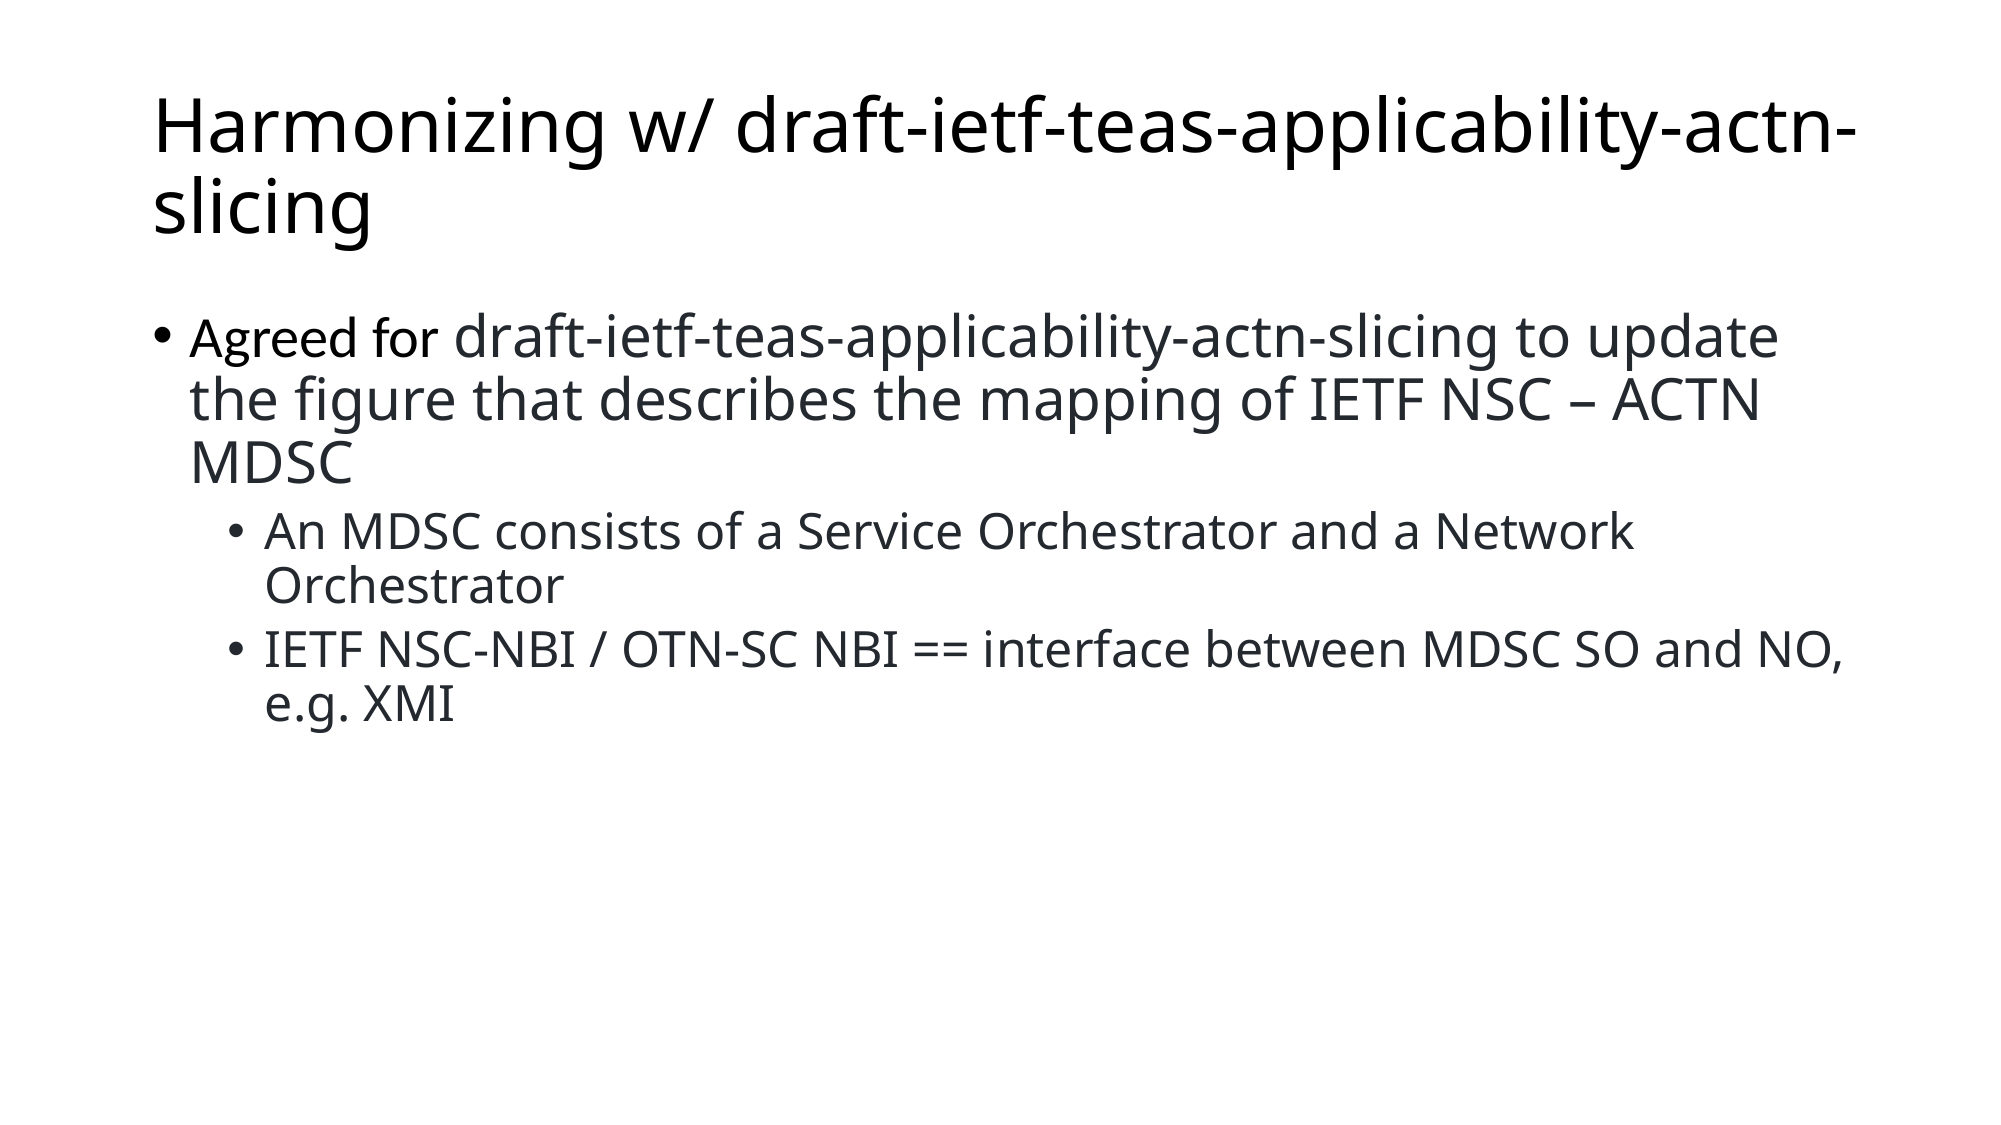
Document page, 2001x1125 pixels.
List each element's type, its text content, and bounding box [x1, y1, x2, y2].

title Harmonizing w/ draft-ietf-teas-applicability-actn-slicing [137, 59, 1940, 278]
list Agreed for draft-ietf-teas-applicability-actn-slicing to update the figure that describes the mapping of IETF NSC – ACTN MDSC An MDSC consists of a Service Orchestrator and a Network Orchestrator IETF NSC-NBI / OTN-SC NBI == interface between MDSC SO and NO, e.g. XMI [137, 299, 1882, 1014]
